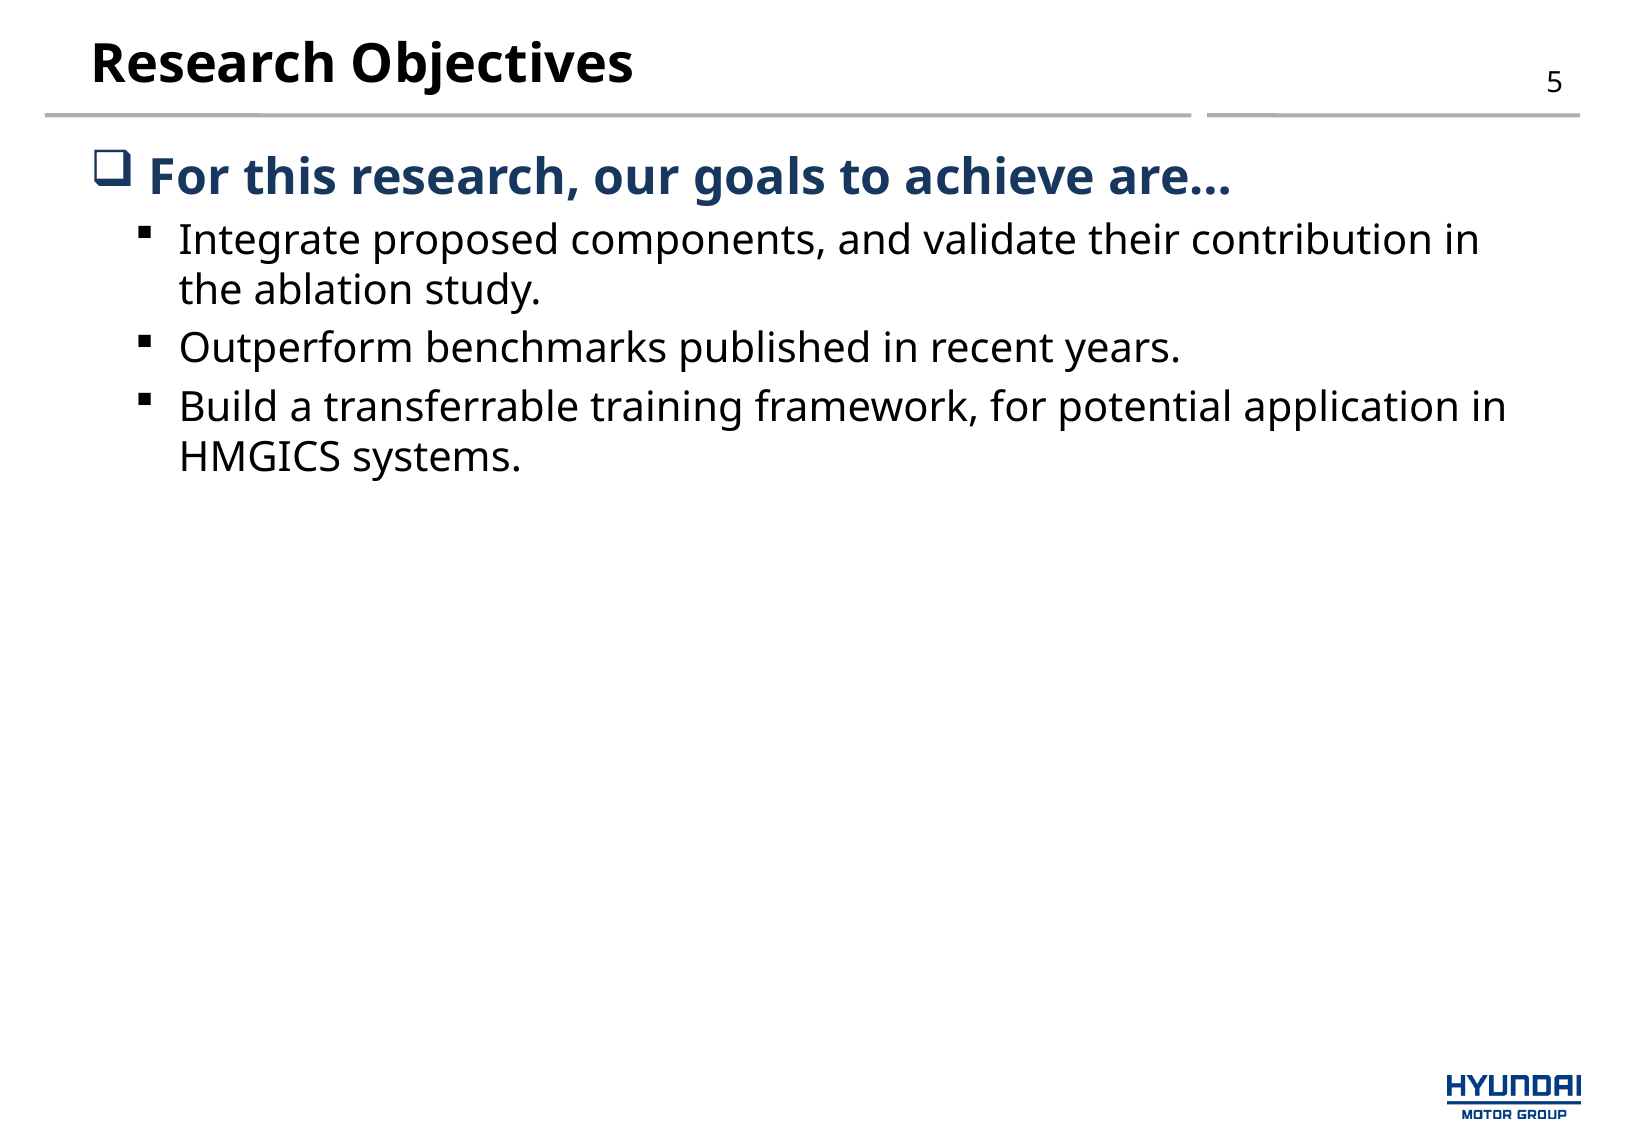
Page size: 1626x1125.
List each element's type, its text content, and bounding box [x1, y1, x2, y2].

slide_number 5 [1497, 53, 1579, 114]
list For this research, our goals to achieve are… Integrate proposed components, and validate their contribution in the ablation study. Outperform benchmarks published in recent years. Build a transferrable training framework, for potential application in HMGICS systems. [74, 136, 1533, 1071]
title Research Objectives [74, 19, 1179, 103]
picture [1447, 1075, 1581, 1119]
